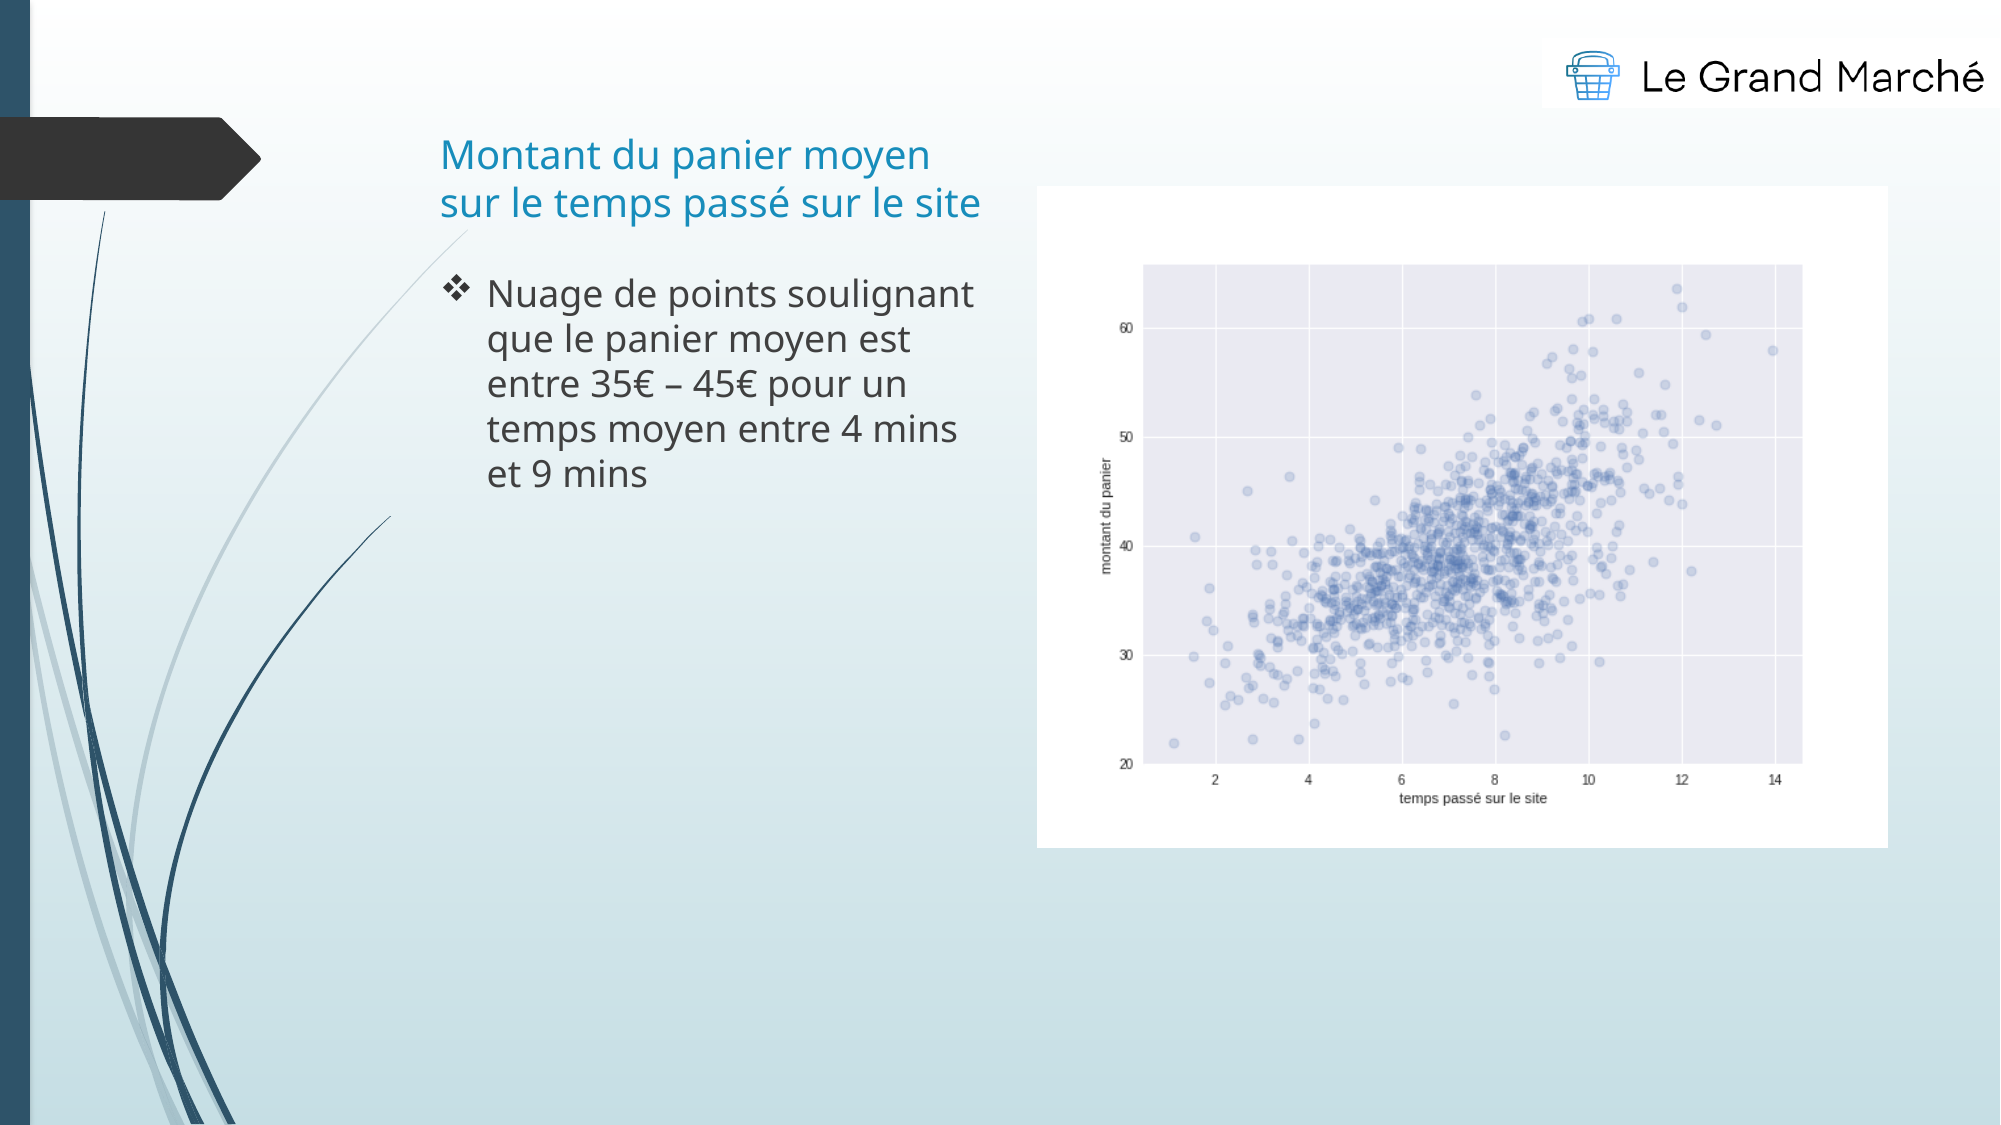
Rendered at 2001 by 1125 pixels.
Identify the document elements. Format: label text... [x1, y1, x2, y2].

title Montant du panier moyen sur le temps passé sur le site [424, 73, 1000, 234]
picture [1541, 38, 2000, 108]
list Nuage de points soulignant que le panier moyen est entre 35€ – 45€ pour un temps moyen entre 4 mins et 9 mins [424, 262, 1000, 962]
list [1036, 186, 1888, 849]
